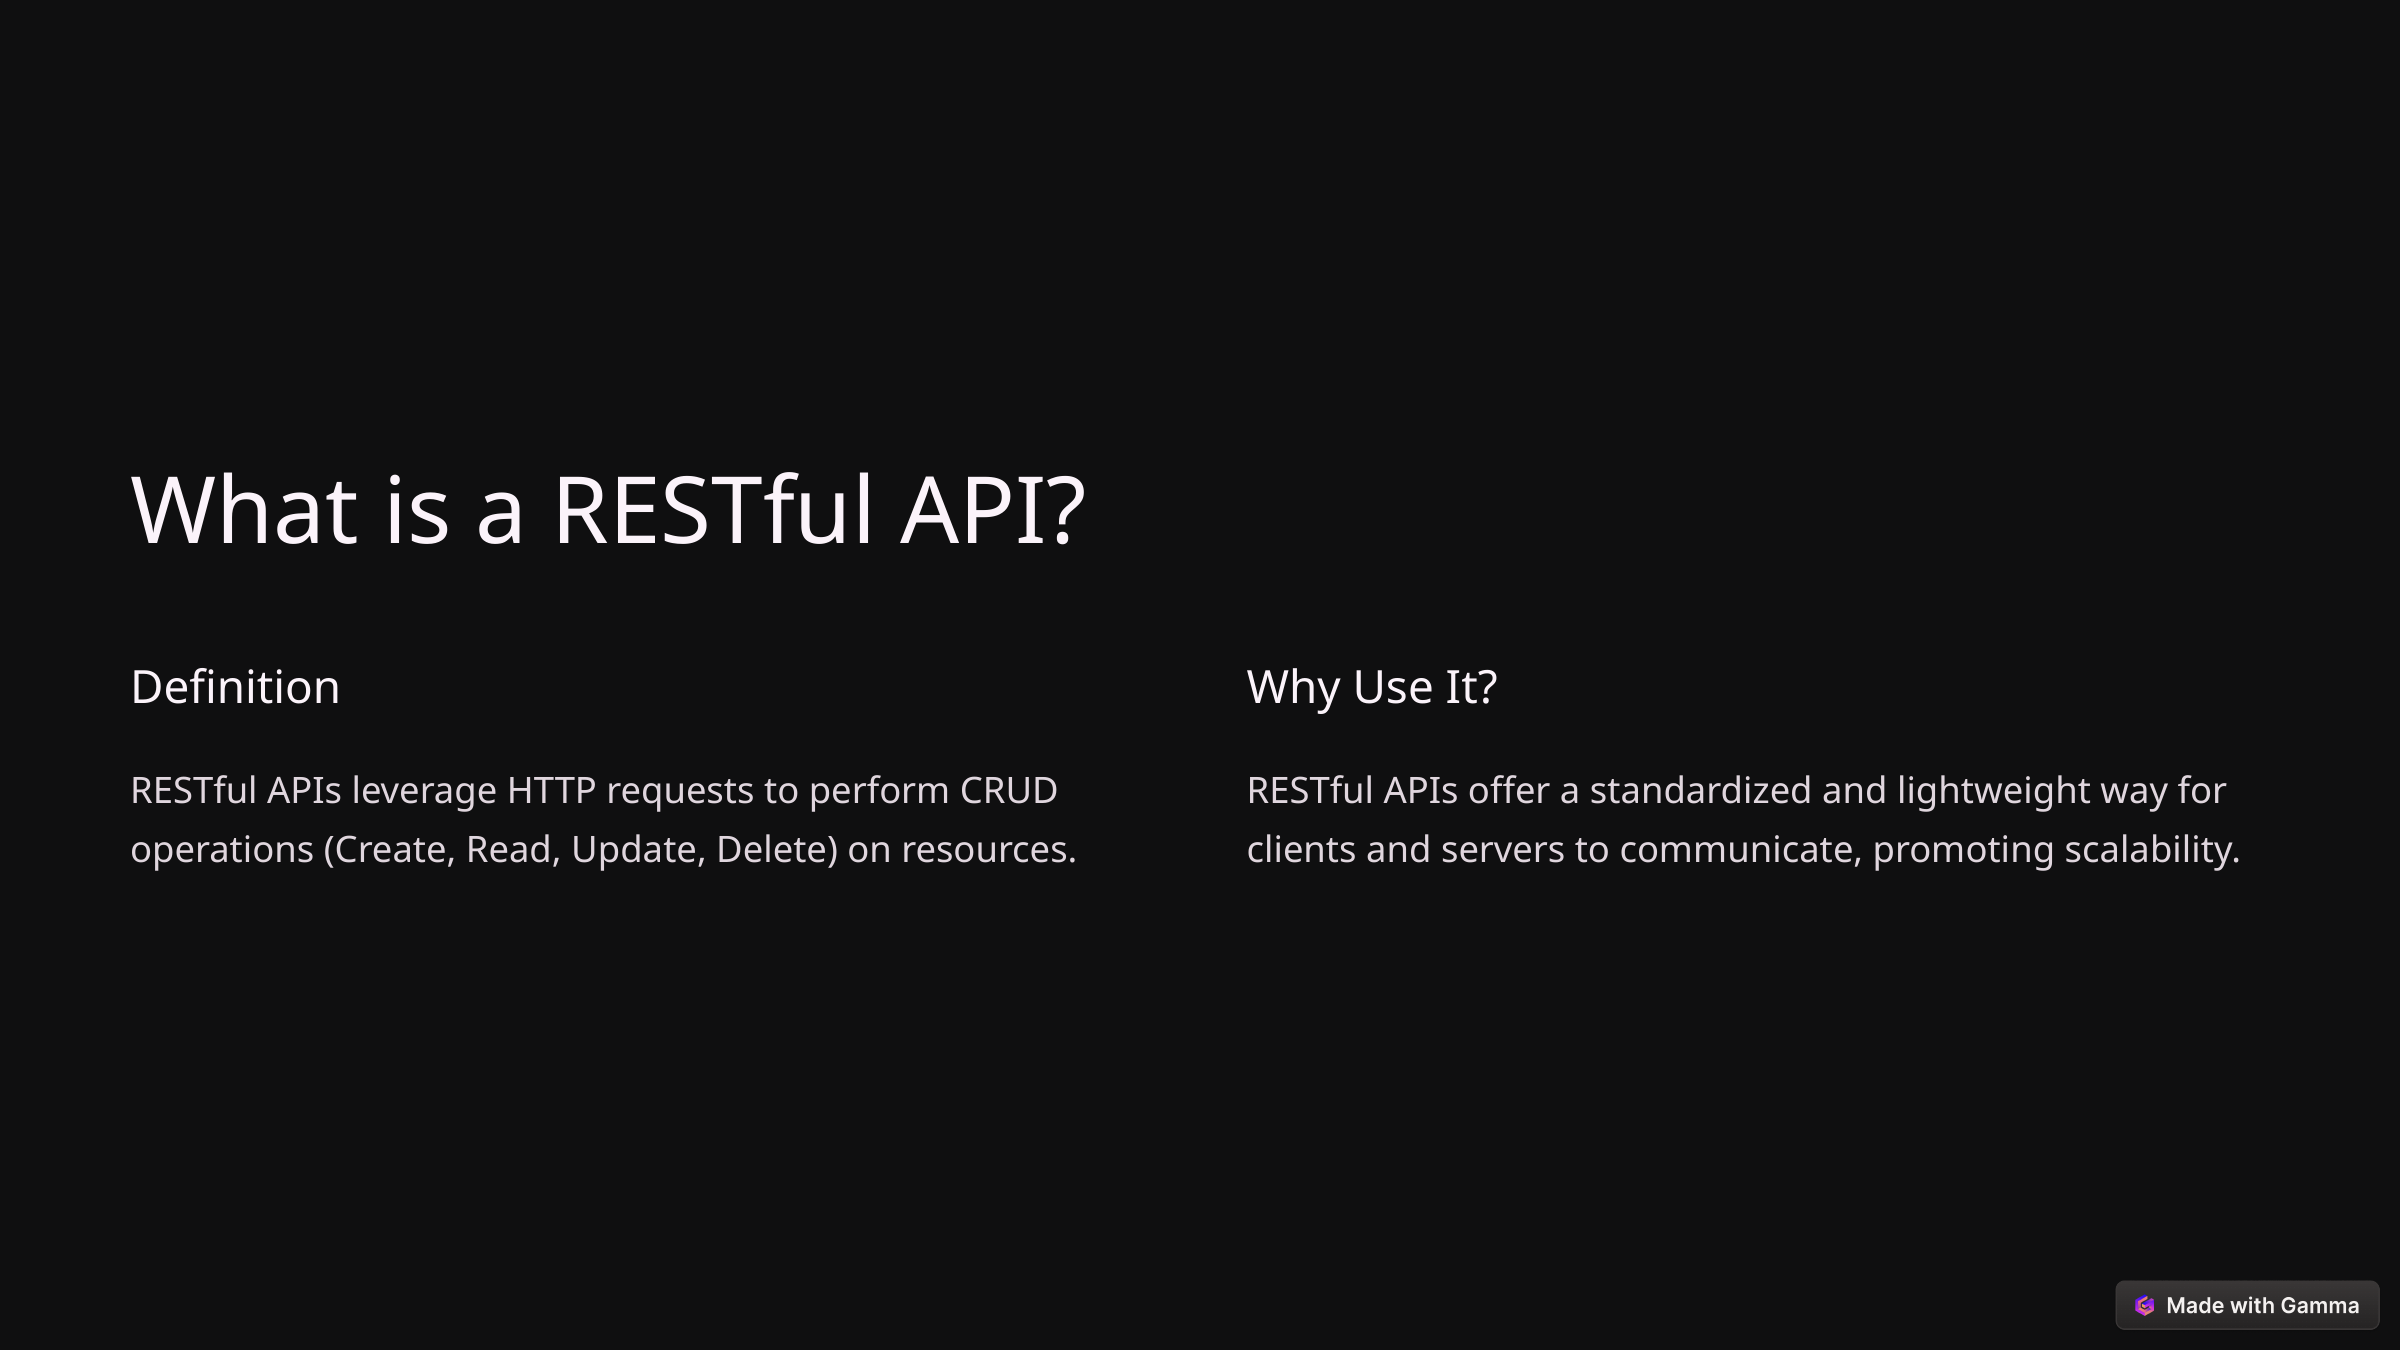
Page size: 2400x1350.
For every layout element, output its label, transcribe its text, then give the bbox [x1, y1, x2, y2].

text_box Definition [130, 655, 596, 714]
text_box Why Use It? [1246, 655, 1712, 714]
text_box What is a RESTful API? [130, 446, 1358, 563]
text_box RESTful APIs leverage HTTP requests to perform CRUD operations (Create, Read, Update, Delete) on resources. [130, 751, 1155, 871]
picture [2106, 1271, 2389, 1339]
text_box RESTful APIs offer a standardized and lightweight way for clients and servers to communicate, promoting scalability. [1246, 751, 2271, 871]
